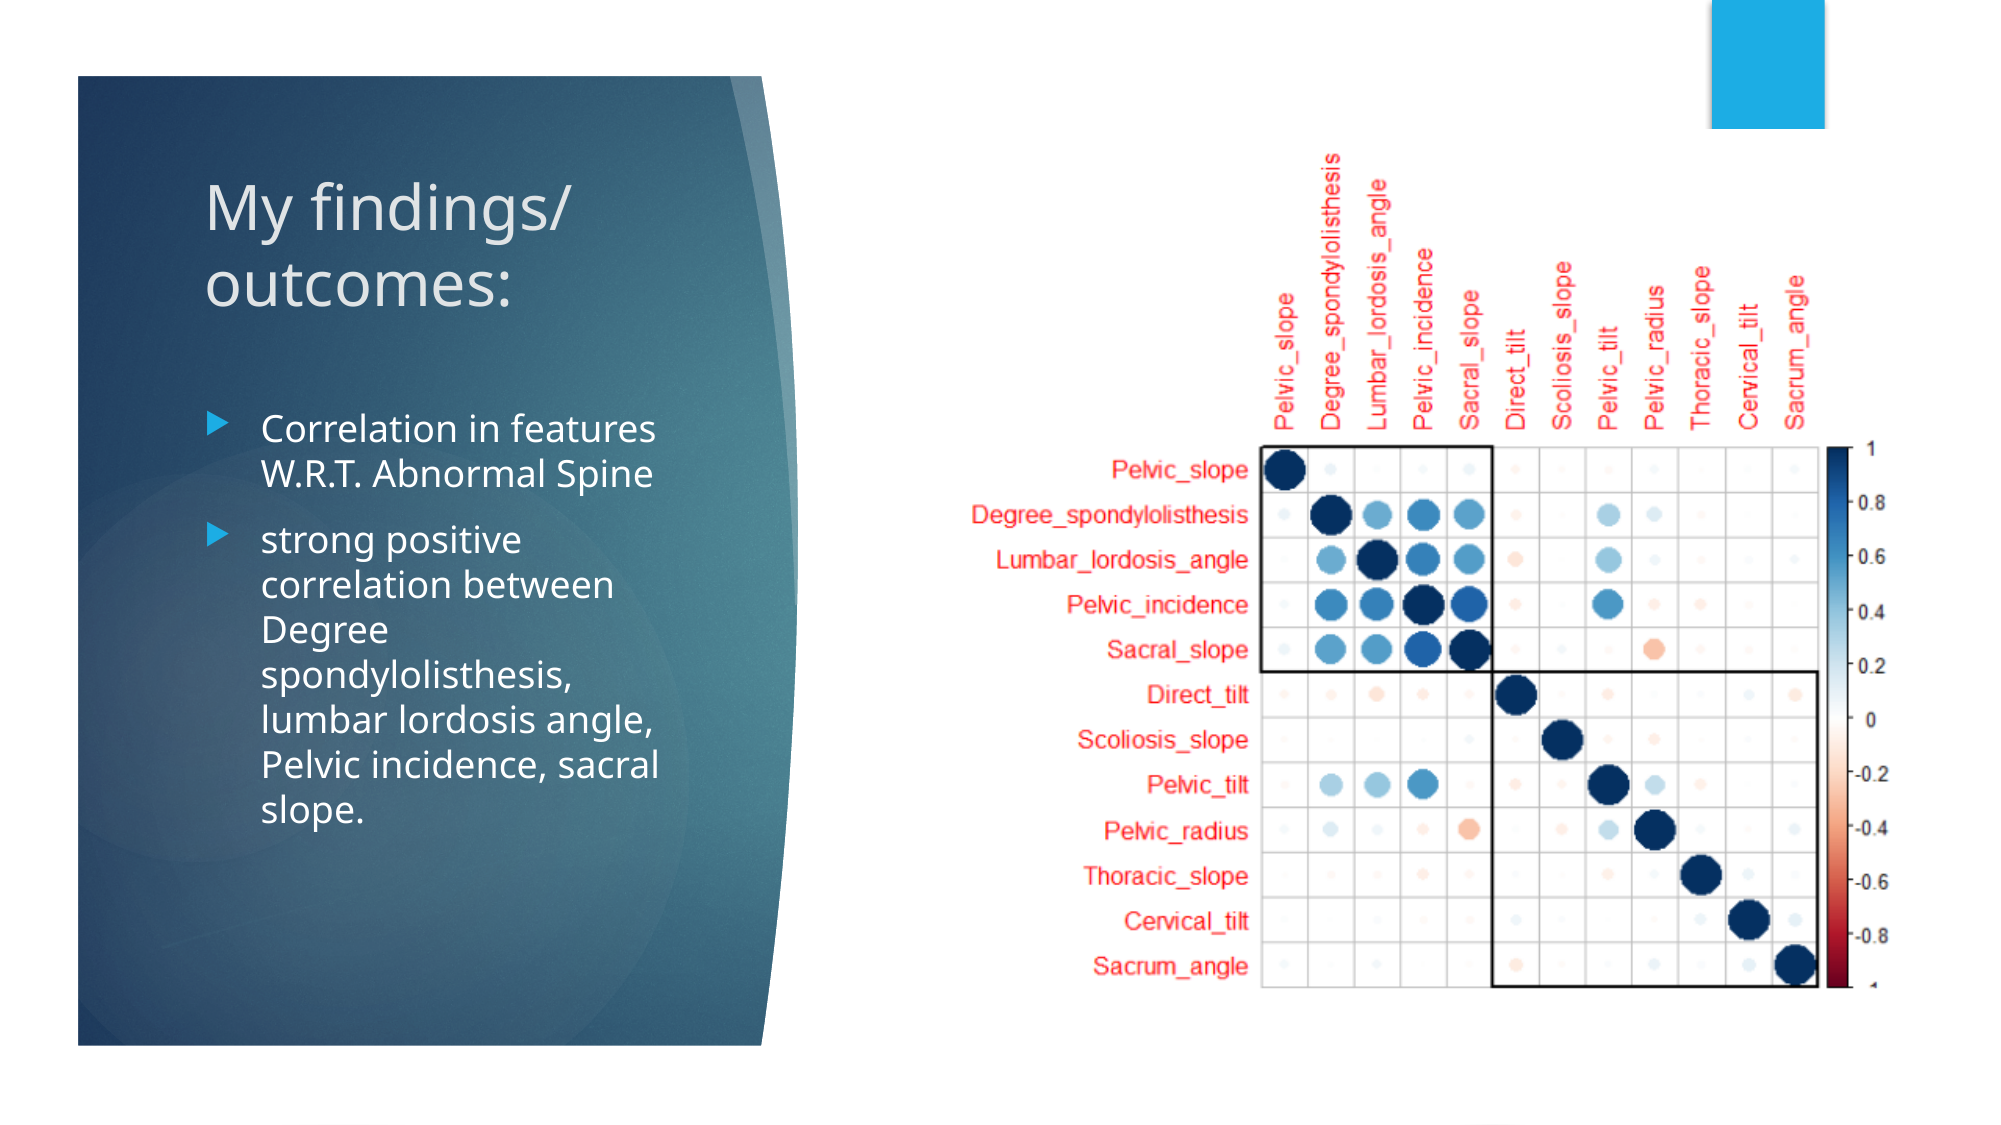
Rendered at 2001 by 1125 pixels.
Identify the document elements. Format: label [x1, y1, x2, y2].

text_box [0, 0, 2000, 1125]
picture [813, 129, 1927, 1004]
